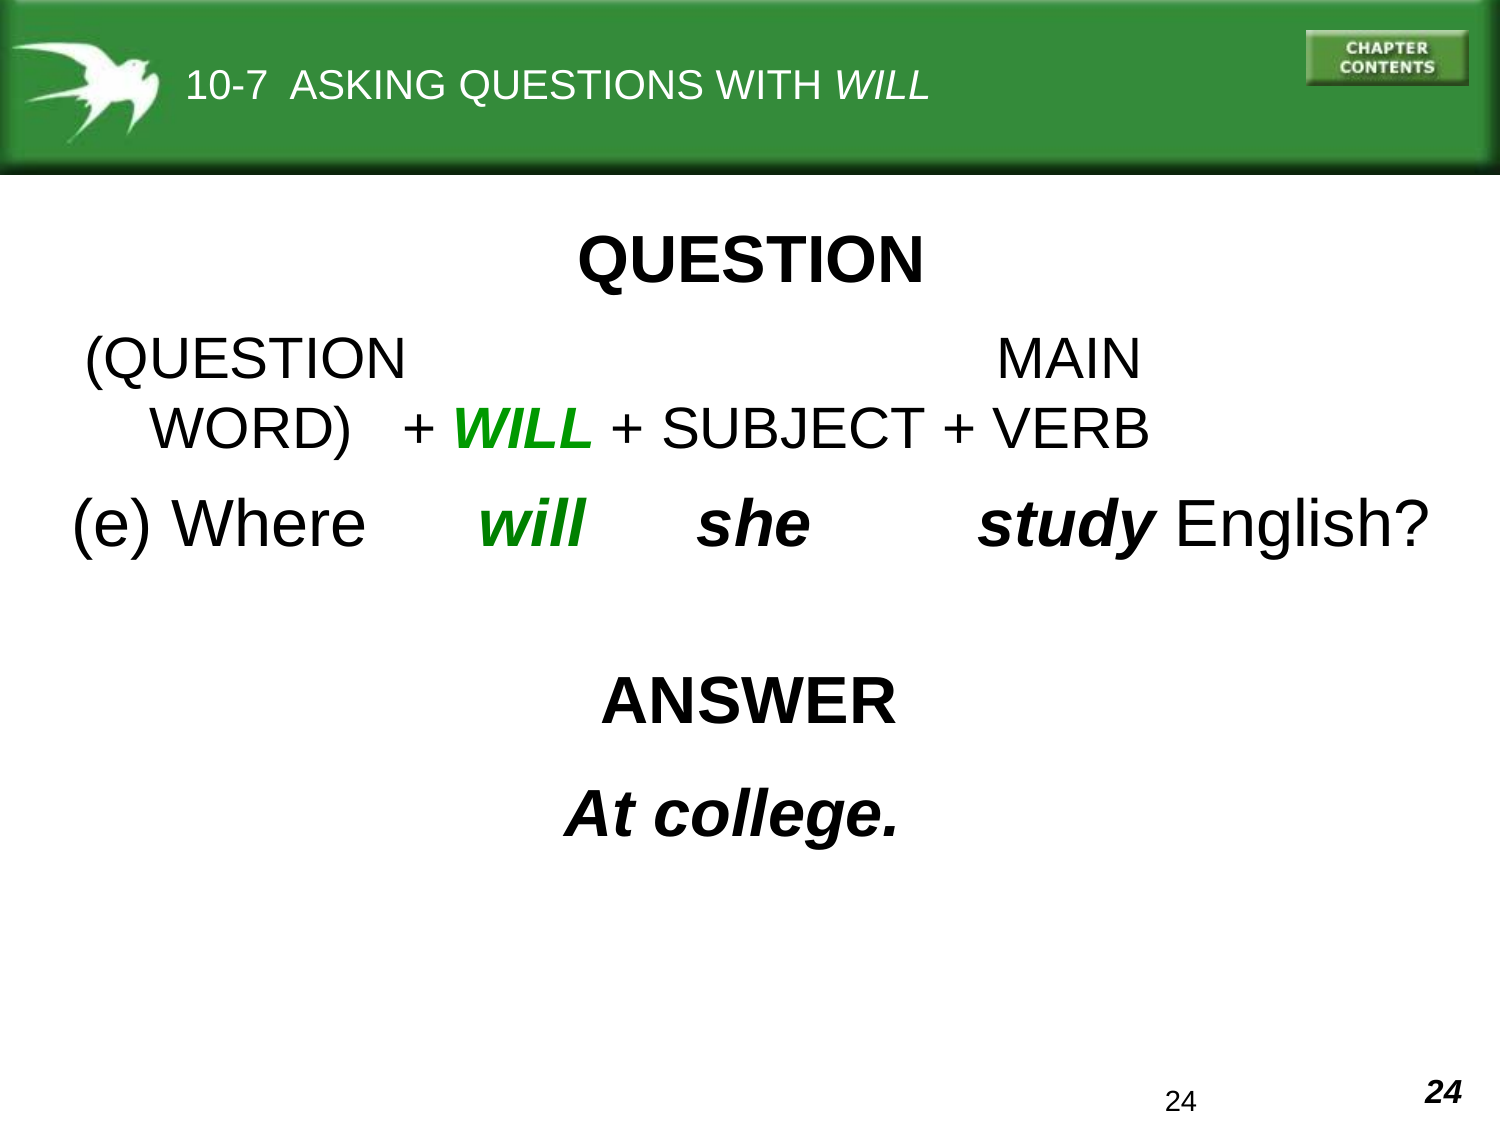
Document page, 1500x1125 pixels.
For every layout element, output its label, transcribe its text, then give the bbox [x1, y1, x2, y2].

text_box (e) Where will she study English? [38, 472, 1445, 737]
text_box [249, 699, 1325, 838]
picture [0, 0, 1500, 175]
text_box (QUESTION MAIN WORD) + WILL + SUBJECT + VERB [37, 312, 1475, 468]
text_box ANSWER [585, 649, 913, 699]
text_box At college. [549, 838, 917, 858]
slide_number 24 [1149, 1074, 1500, 1125]
text_box 10-7 ASKING QUESTIONS WITH WILL [170, 50, 1343, 115]
text_box QUESTION [562, 207, 941, 303]
